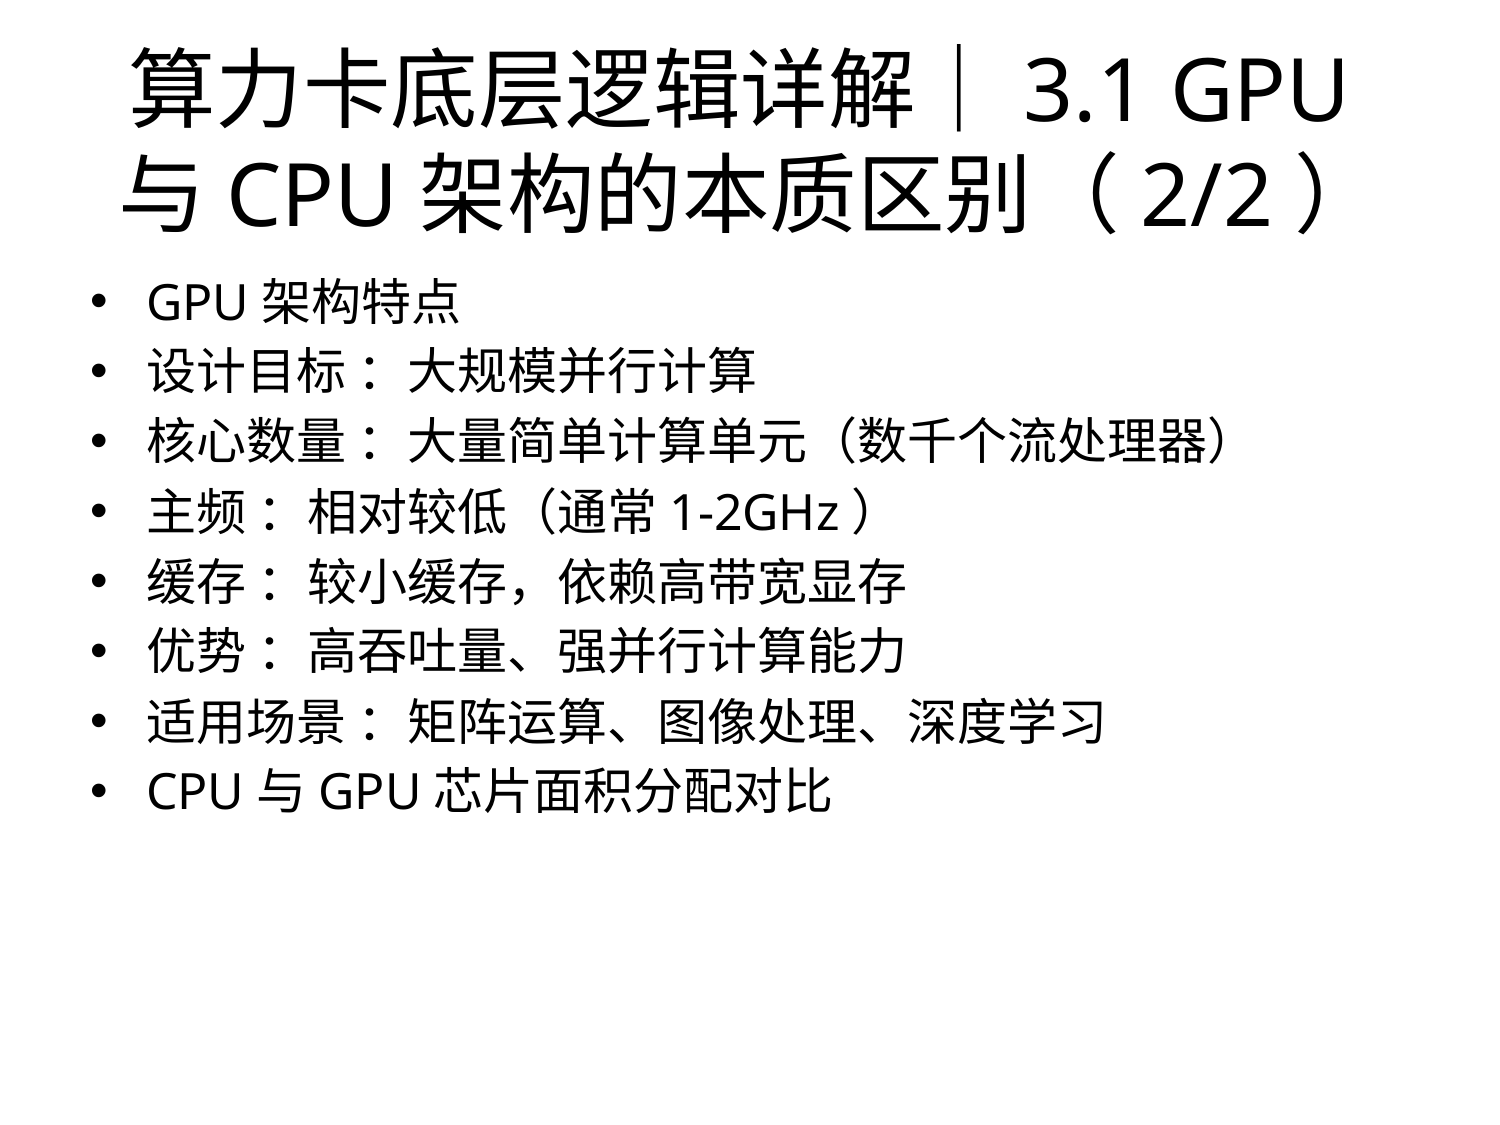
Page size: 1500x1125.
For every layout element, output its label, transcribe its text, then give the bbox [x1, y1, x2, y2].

title 算力卡底层逻辑详解｜3.1 GPU与CPU架构的本质区别（2/2） [75, 45, 1425, 233]
list GPU架构特点 设计目标 ：大规模并行计算 核心数量 ：大量简单计算单元（数千个流处理器） 主频 ：相对较低（通常1-2GHz） 缓存 ：较小缓存，依赖高带宽显存 优势 ：高吞吐量、强并行计算能力 适用场景 ：矩阵运算、图像处理、深度学习 CPU与GPU芯片面积分配对比 [75, 262, 1425, 1005]
